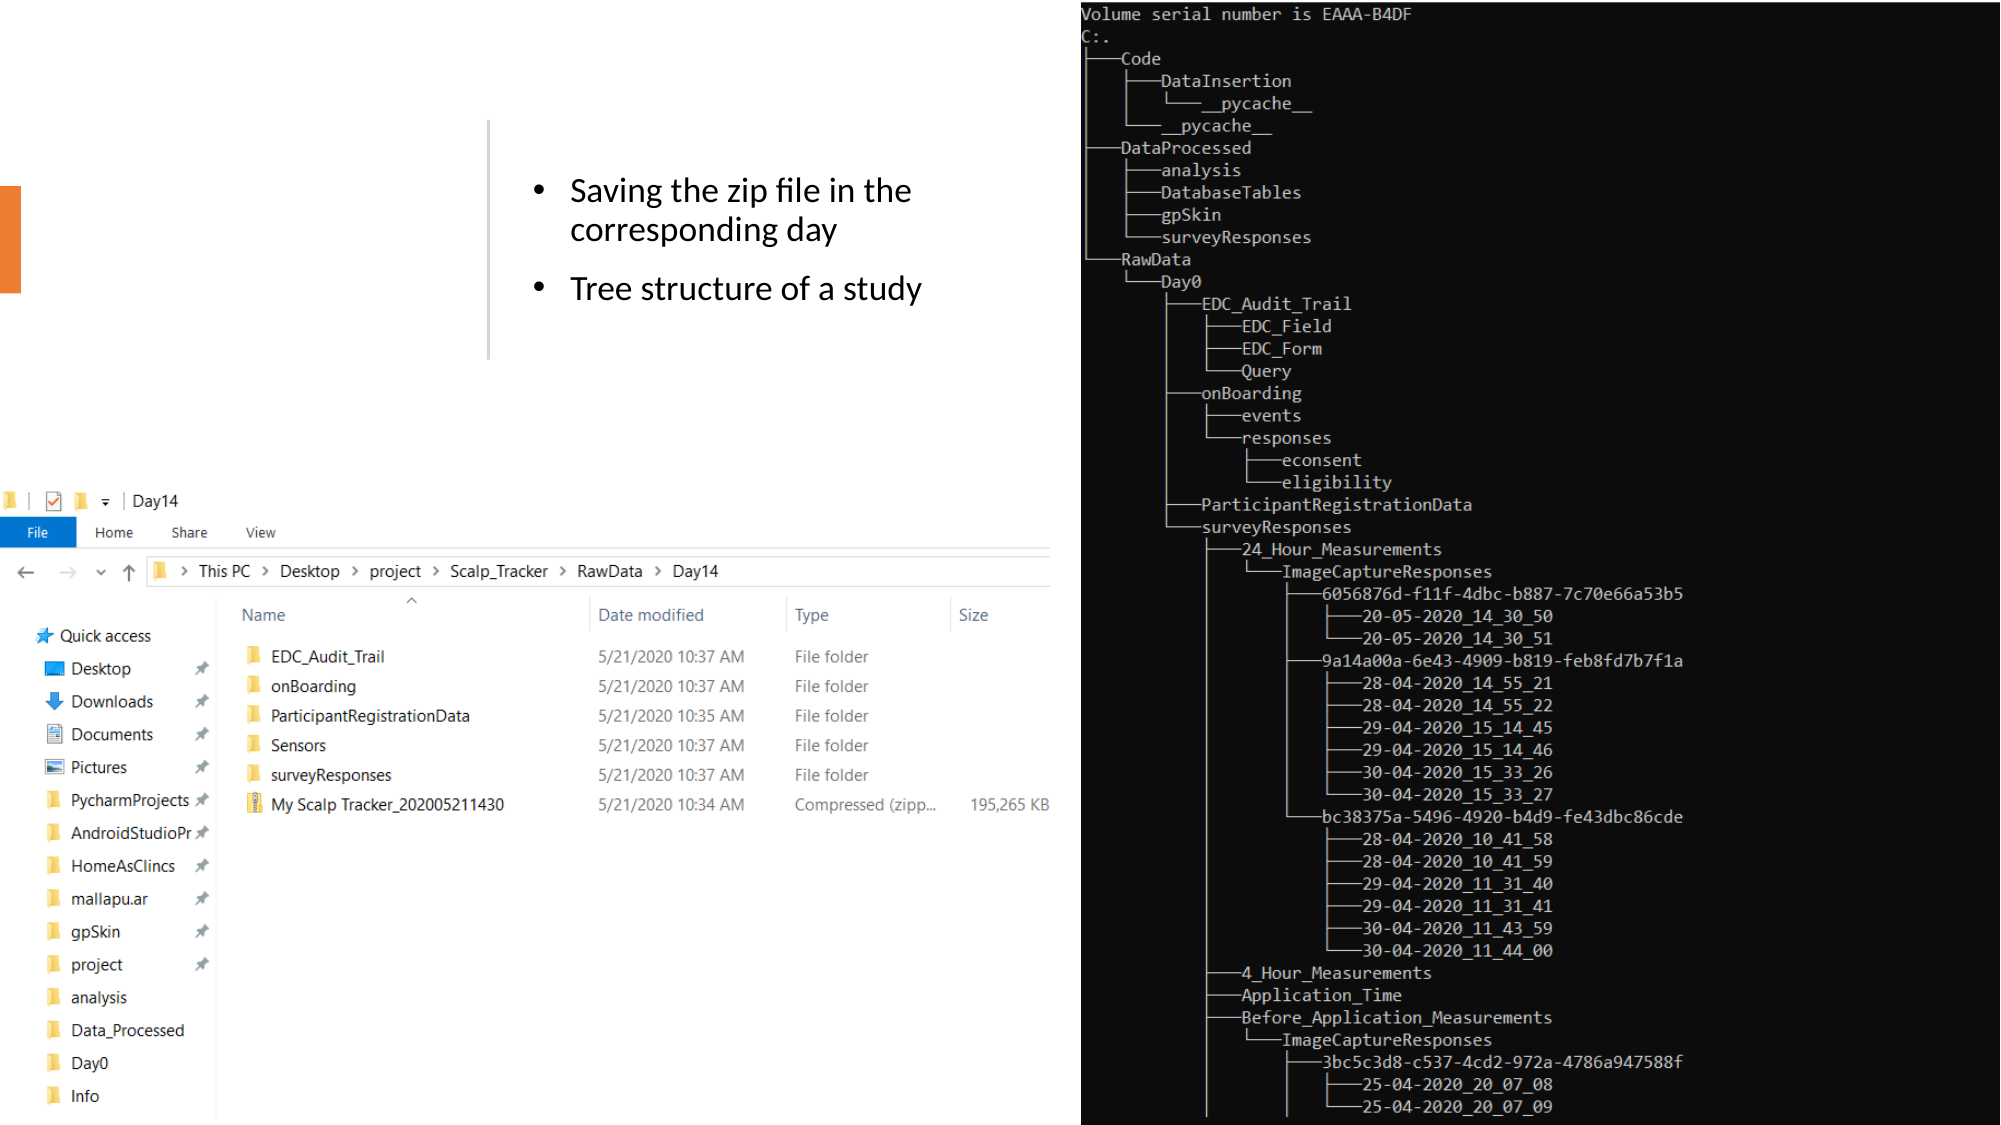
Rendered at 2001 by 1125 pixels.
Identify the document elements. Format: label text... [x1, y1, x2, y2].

list Saving the zip file in the corresponding day Tree structure of a study [517, 67, 1050, 413]
picture [1081, 0, 2000, 1125]
text_box [0, 185, 22, 294]
text_box [486, 119, 491, 361]
picture [0, 485, 1050, 1125]
text_box [0, 0, 1081, 1125]
